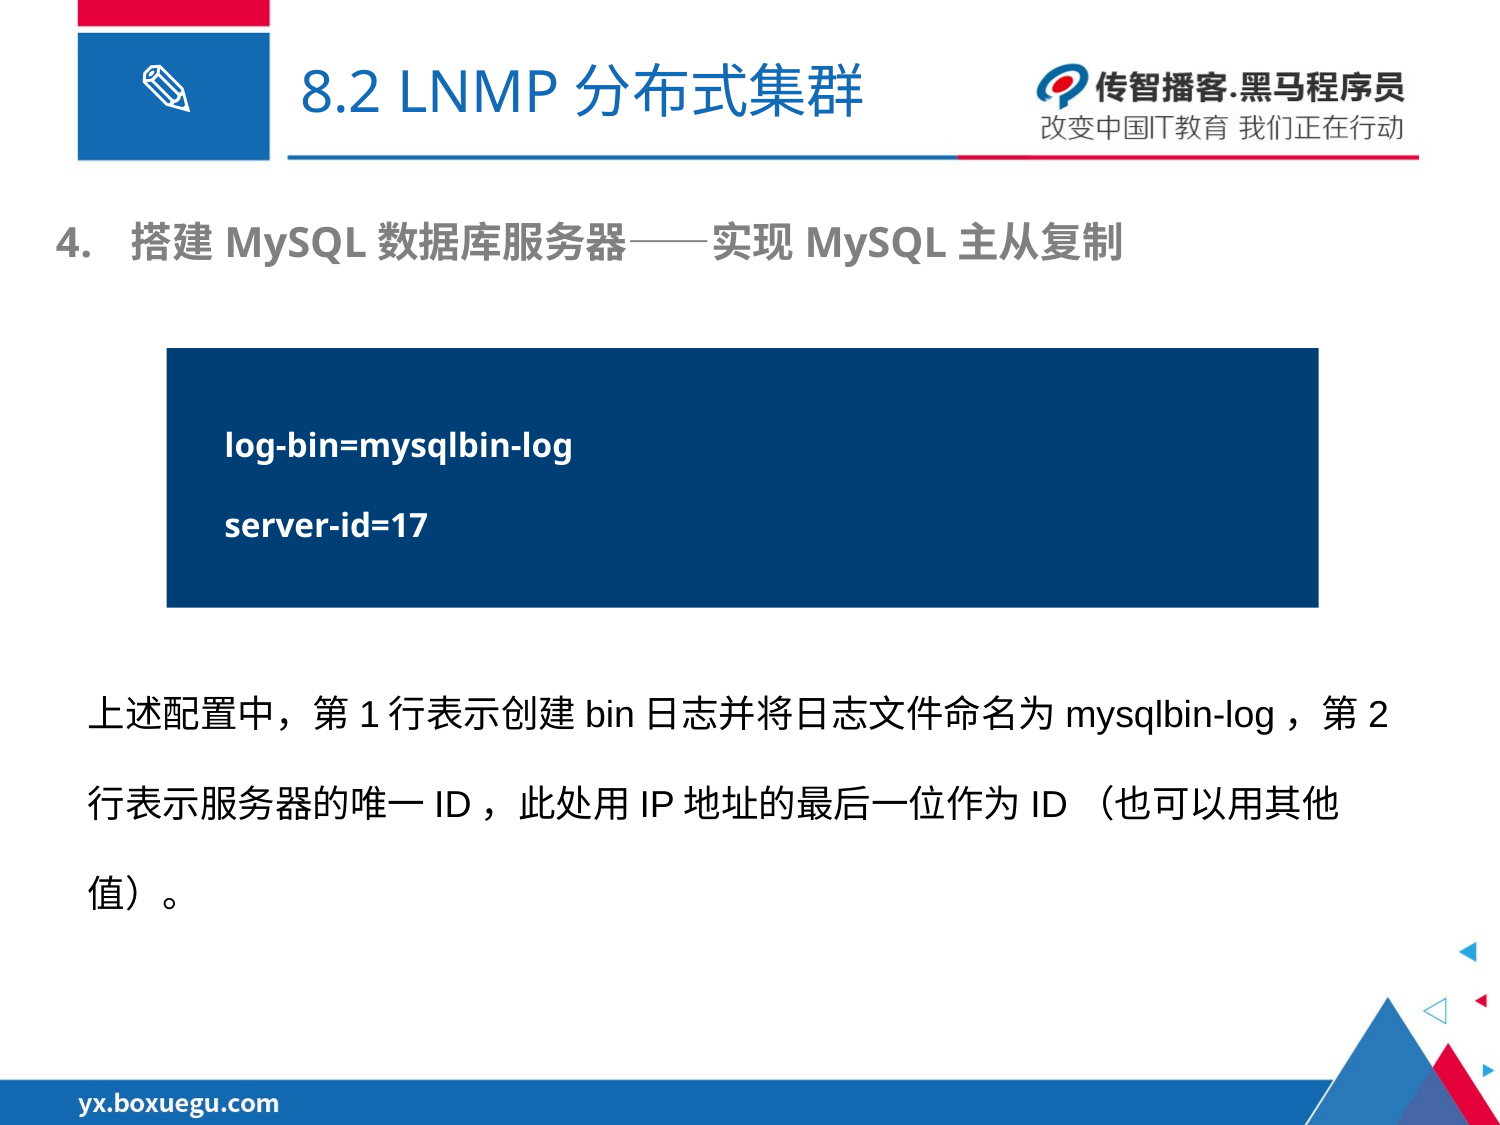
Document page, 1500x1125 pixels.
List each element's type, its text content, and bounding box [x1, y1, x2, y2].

text_box 上述配置中，第1行表示创建bin日志并将日志文件命名为mysqlbin-log，第2行表示服务器的唯一ID，此处用IP地址的最后一位作为ID（也可以用其他值）。 [72, 637, 1423, 923]
text_box 搭建MySQL数据库服务器——实现MySQL主从复制 [41, 208, 1424, 274]
picture [0, 0, 1500, 1125]
title 8.2 LNMP分布式集群 [285, 25, 1137, 153]
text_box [166, 347, 1324, 608]
